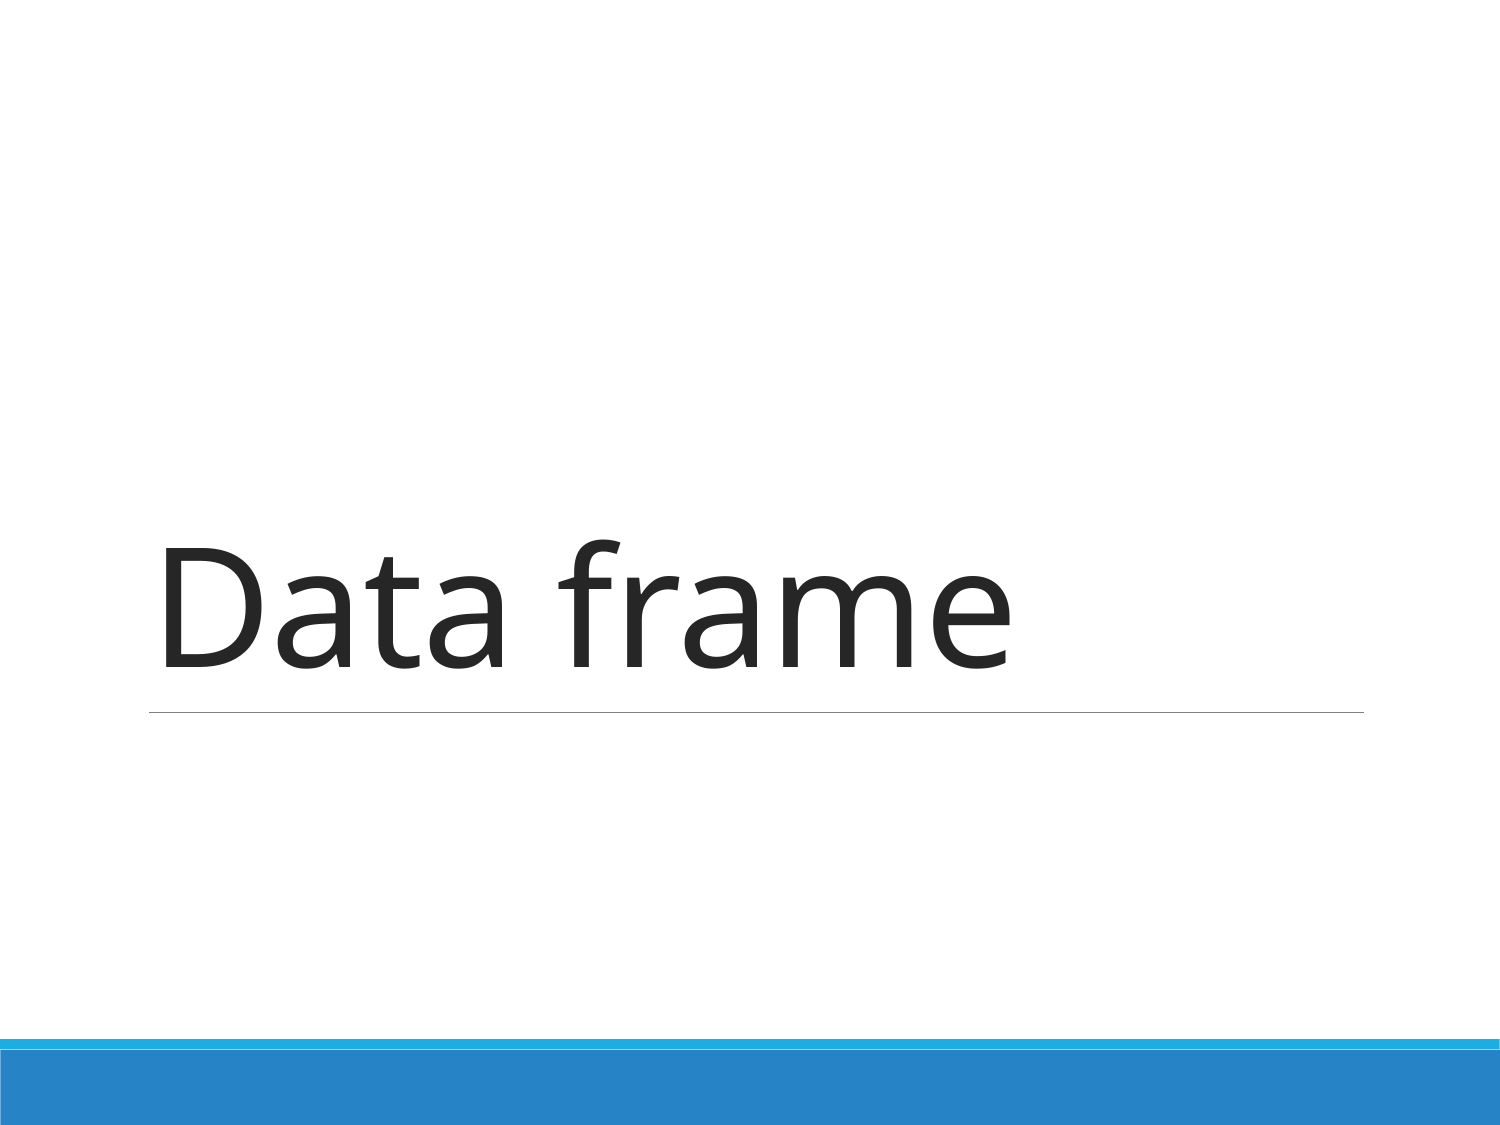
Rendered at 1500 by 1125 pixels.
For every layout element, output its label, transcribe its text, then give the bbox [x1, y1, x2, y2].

title Data frame [135, 124, 1373, 710]
